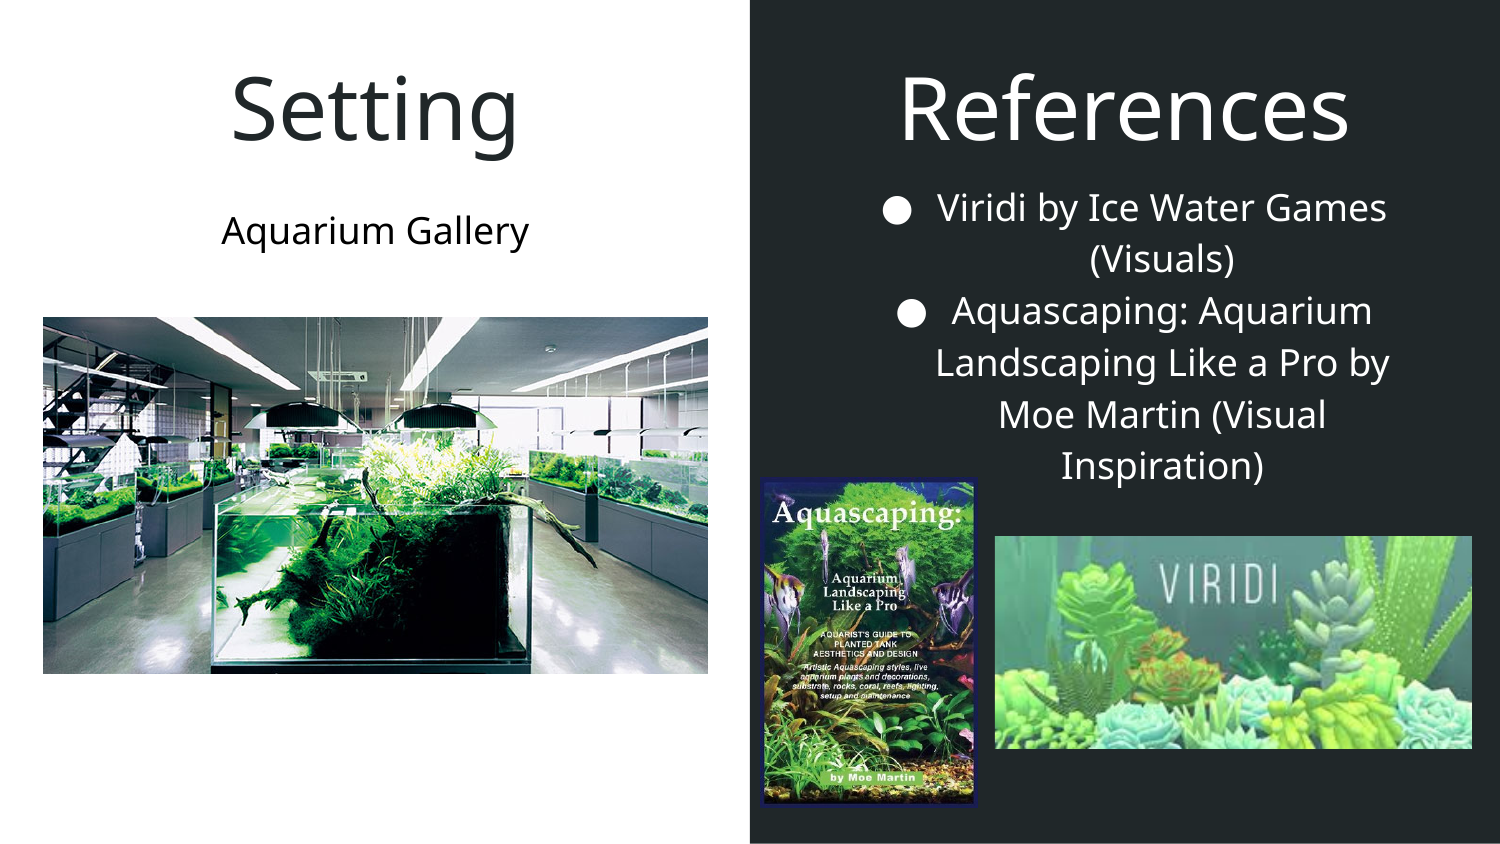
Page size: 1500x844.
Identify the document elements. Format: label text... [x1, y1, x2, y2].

picture [994, 536, 1472, 750]
picture [760, 477, 978, 808]
list Aquarium Gallery [60, 157, 691, 296]
picture [43, 317, 708, 675]
title References [793, 49, 1457, 173]
title Setting [43, 49, 708, 173]
list Viridi by Ice Water Games (Visuals) Aquascaping: Aquarium Landscaping Like a Pro by Moe Martin (Visual Inspiration) [810, 173, 1440, 492]
